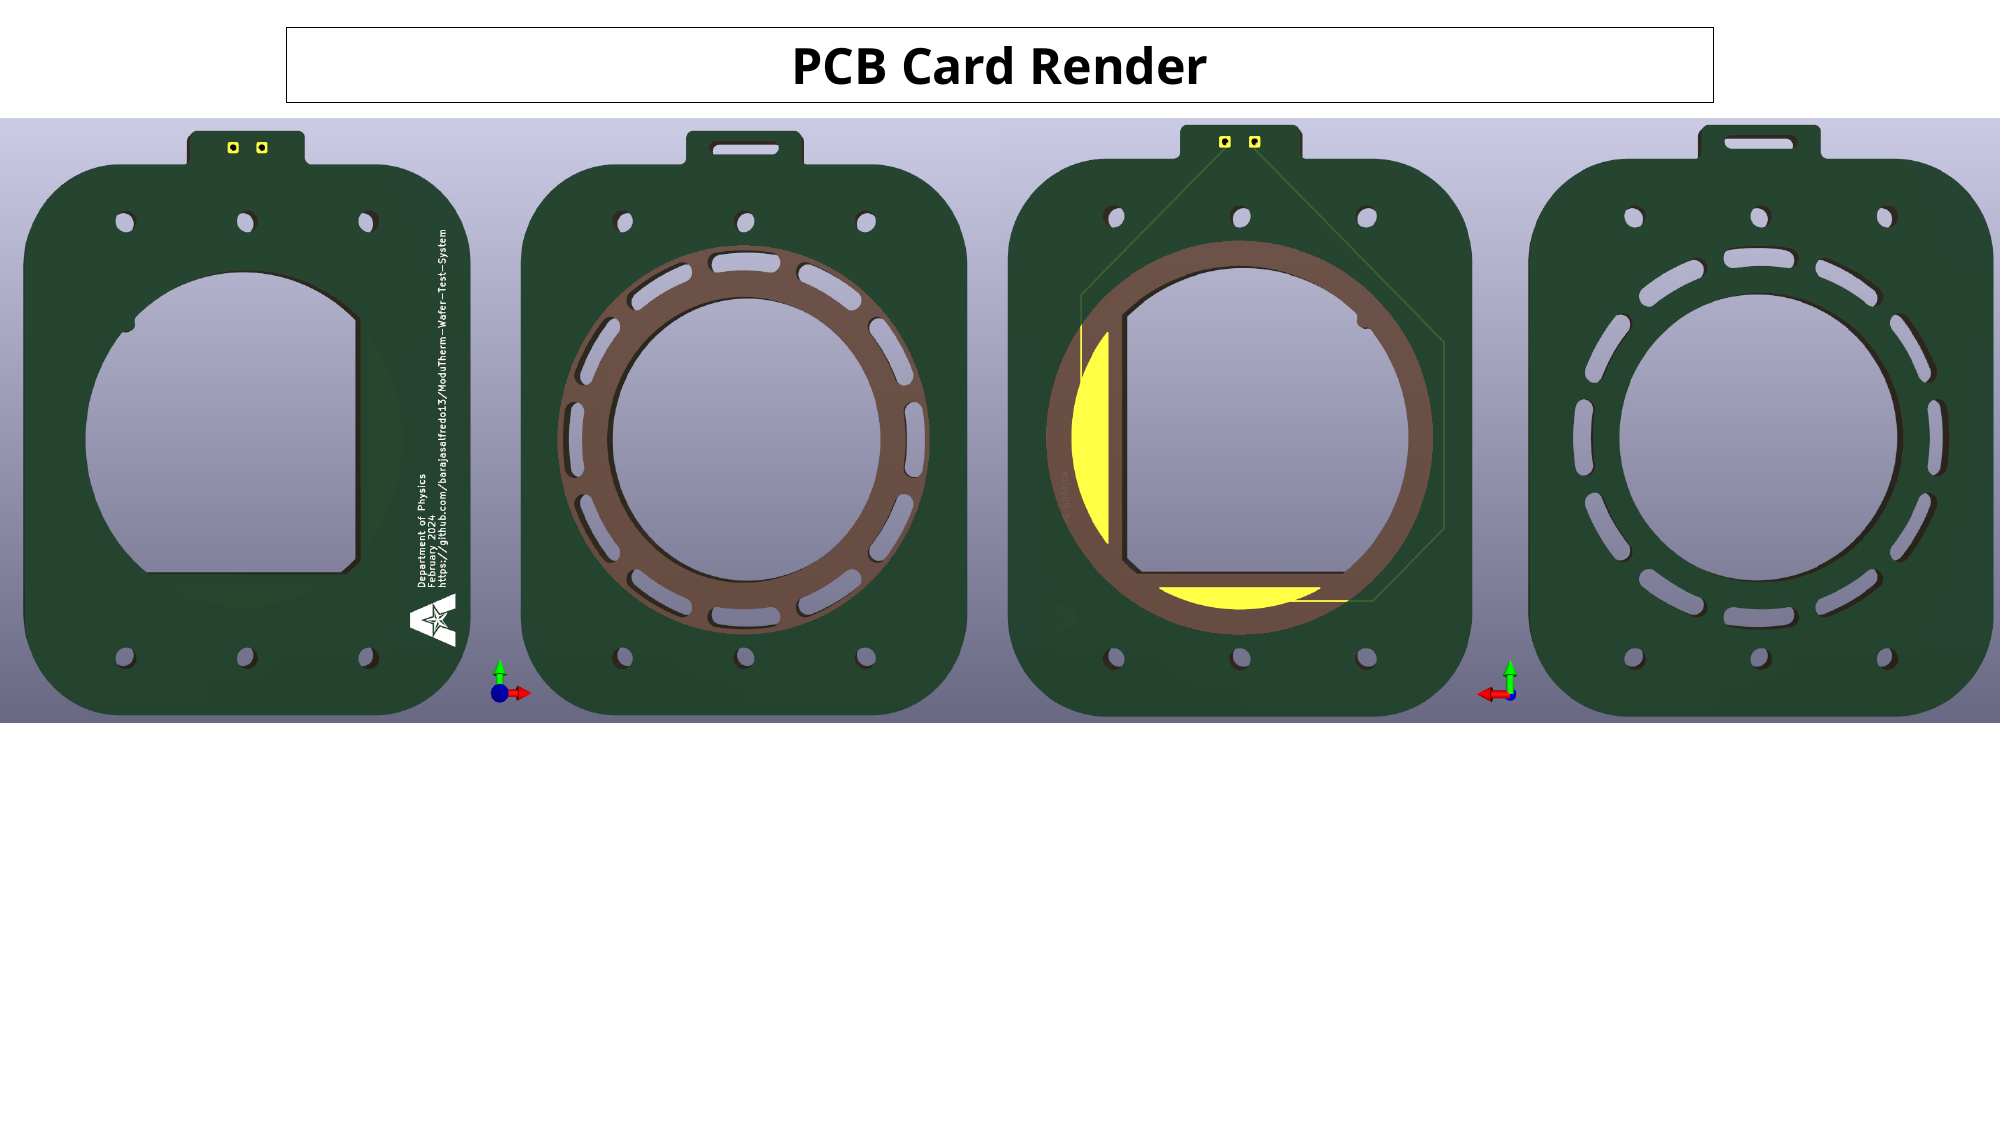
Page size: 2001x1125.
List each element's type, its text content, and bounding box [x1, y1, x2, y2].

text_box PCB Card Render [286, 27, 1714, 103]
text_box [0, 118, 2000, 723]
